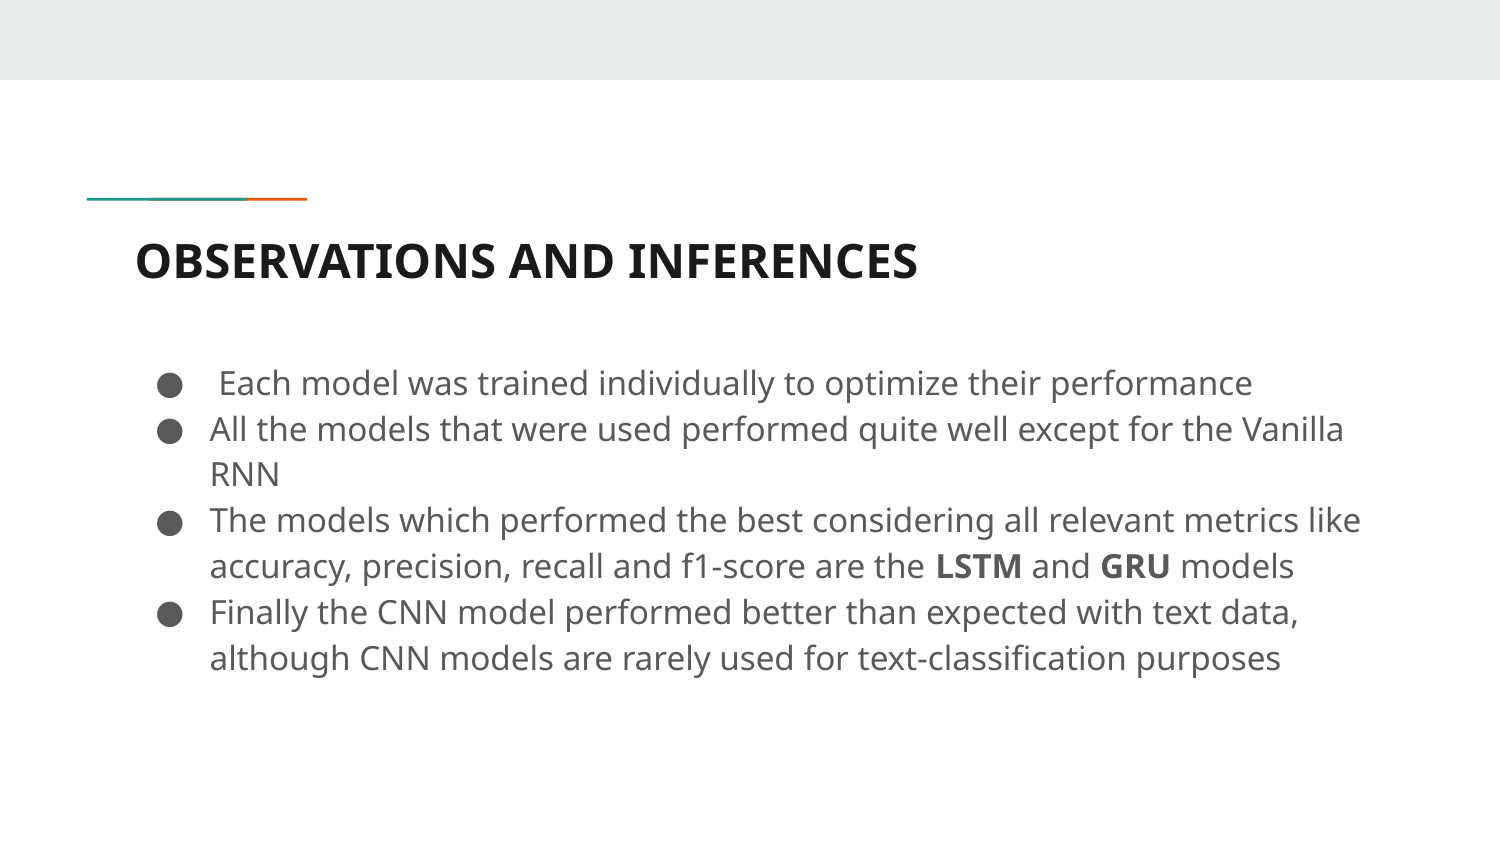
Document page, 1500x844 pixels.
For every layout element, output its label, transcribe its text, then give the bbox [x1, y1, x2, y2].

title OBSERVATIONS AND INFERENCES [119, 216, 1381, 305]
list Each model was trained individually to optimize their performance All the models that were used performed quite well except for the Vanilla RNN The models which performed the best considering all relevant metrics like accuracy, precision, recall and f1-score are the LSTM and GRU models Finally the CNN model performed better than expected with text data, although CNN models are rarely used for text-classification purposes [119, 341, 1381, 712]
